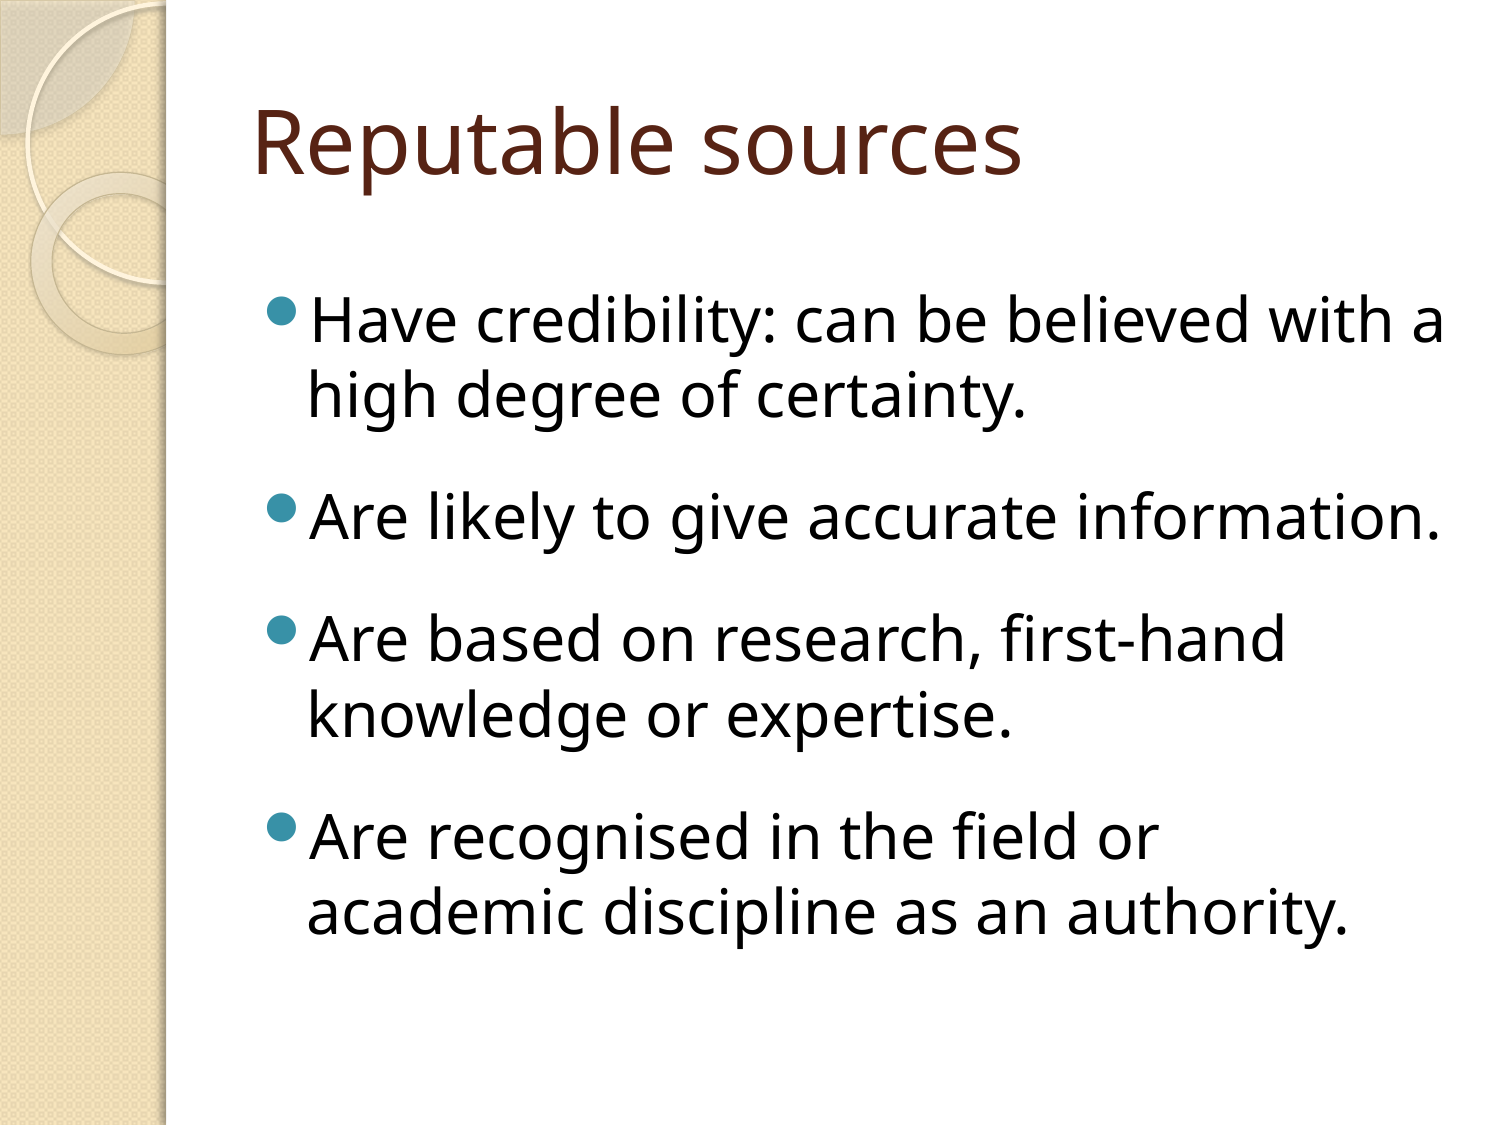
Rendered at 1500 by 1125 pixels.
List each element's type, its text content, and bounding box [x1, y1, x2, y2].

list Have credibility: can be believed with a high degree of certainty. Are likely to give accurate information. Are based on research, first-hand knowledge or expertise. Are recognised in the field or academic discipline as an authority. [235, 237, 1466, 1025]
title Reputable sources [235, 45, 1466, 233]
